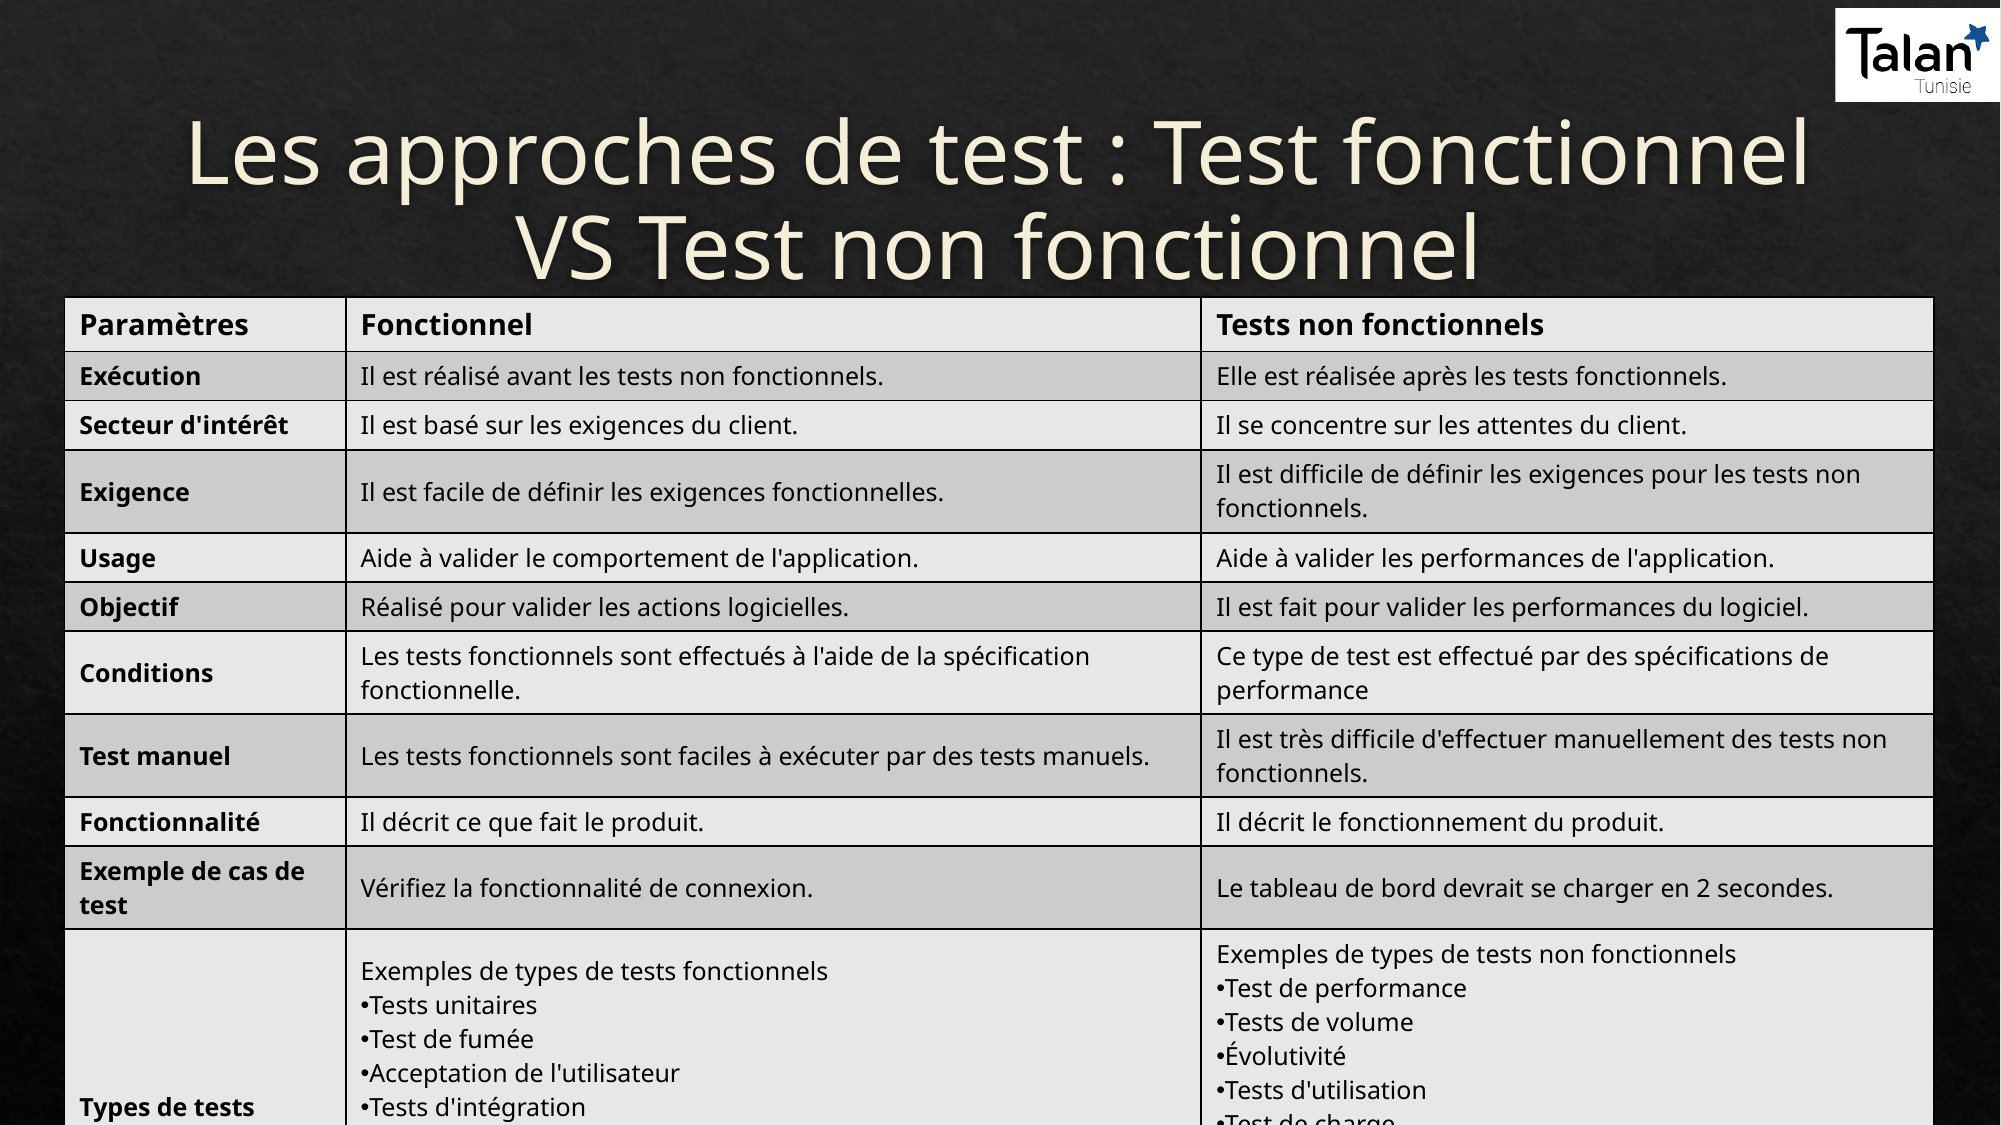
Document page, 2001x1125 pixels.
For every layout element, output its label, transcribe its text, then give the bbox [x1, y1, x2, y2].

table_cell Exigence [65, 451, 345, 532]
table_cell Exécution [65, 352, 345, 400]
picture [1835, 8, 2000, 103]
table_cell Le tableau de bord devrait se charger en 2 secondes. [1202, 847, 1933, 928]
table_cell Objectif [65, 583, 345, 630]
table_cell Il est fait pour valider les performances du logiciel. [1202, 583, 1933, 630]
table_cell Ce type de test est effectué par des spécifications de performance [1202, 632, 1933, 713]
table_header Tests non fonctionnels [1202, 298, 1933, 351]
table_cell Les tests fonctionnels sont faciles à exécuter par des tests manuels. [347, 715, 1200, 796]
table_cell Il décrit ce que fait le produit. [347, 798, 1200, 845]
table_cell Aide à valider le comportement de l'application. [347, 534, 1200, 581]
table_header Fonctionnel [347, 298, 1200, 351]
table_cell Il décrit le fonctionnement du produit. [1202, 798, 1933, 845]
table_cell Exemples de types de tests fonctionnels Tests unitaires Test de fumée Acceptation de l'utilisateur Tests d'intégration Les tests de régression Localisation Mondialisation Interopérabilité [347, 930, 1200, 1125]
table_cell Usage [65, 534, 345, 581]
table_cell Types de tests [65, 930, 345, 1125]
table_cell Il est difficile de définir les exigences pour les tests non fonctionnels. [1202, 451, 1933, 532]
table_cell Il est facile de définir les exigences fonctionnelles. [347, 451, 1200, 532]
table_cell Il est basé sur les exigences du client. [347, 401, 1200, 449]
table_cell Exemples de types de tests non fonctionnels Test de performance Tests de volume Évolutivité Tests d'utilisation Test de charge Tests de résistance Test de conformité Test de portabilité Test de récupération après sinistre [1202, 930, 1933, 1125]
table_cell Conditions [65, 632, 345, 713]
table_cell Secteur d'intérêt [65, 401, 345, 449]
title Les approches de test : Test fonctionnel VS Test non fonctionnel [149, 99, 1849, 296]
table_cell Aide à valider les performances de l'application. [1202, 534, 1933, 581]
table_cell Les tests fonctionnels sont effectués à l'aide de la spécification fonctionnelle. [347, 632, 1200, 713]
table_cell Il est réalisé avant les tests non fonctionnels. [347, 352, 1200, 400]
table_cell Il se concentre sur les attentes du client. [1202, 401, 1933, 449]
table_cell Fonctionnalité [65, 798, 345, 845]
table_cell Réalisé pour valider les actions logicielles. [347, 583, 1200, 630]
table_cell Il est très difficile d'effectuer manuellement des tests non fonctionnels. [1202, 715, 1933, 796]
table_cell Exemple de cas de test [65, 847, 345, 928]
table_cell Elle est réalisée après les tests fonctionnels. [1202, 352, 1933, 400]
table_cell Vérifiez la fonctionnalité de connexion. [347, 847, 1200, 928]
table_cell Test manuel [65, 715, 345, 796]
table_header Paramètres [65, 298, 345, 351]
